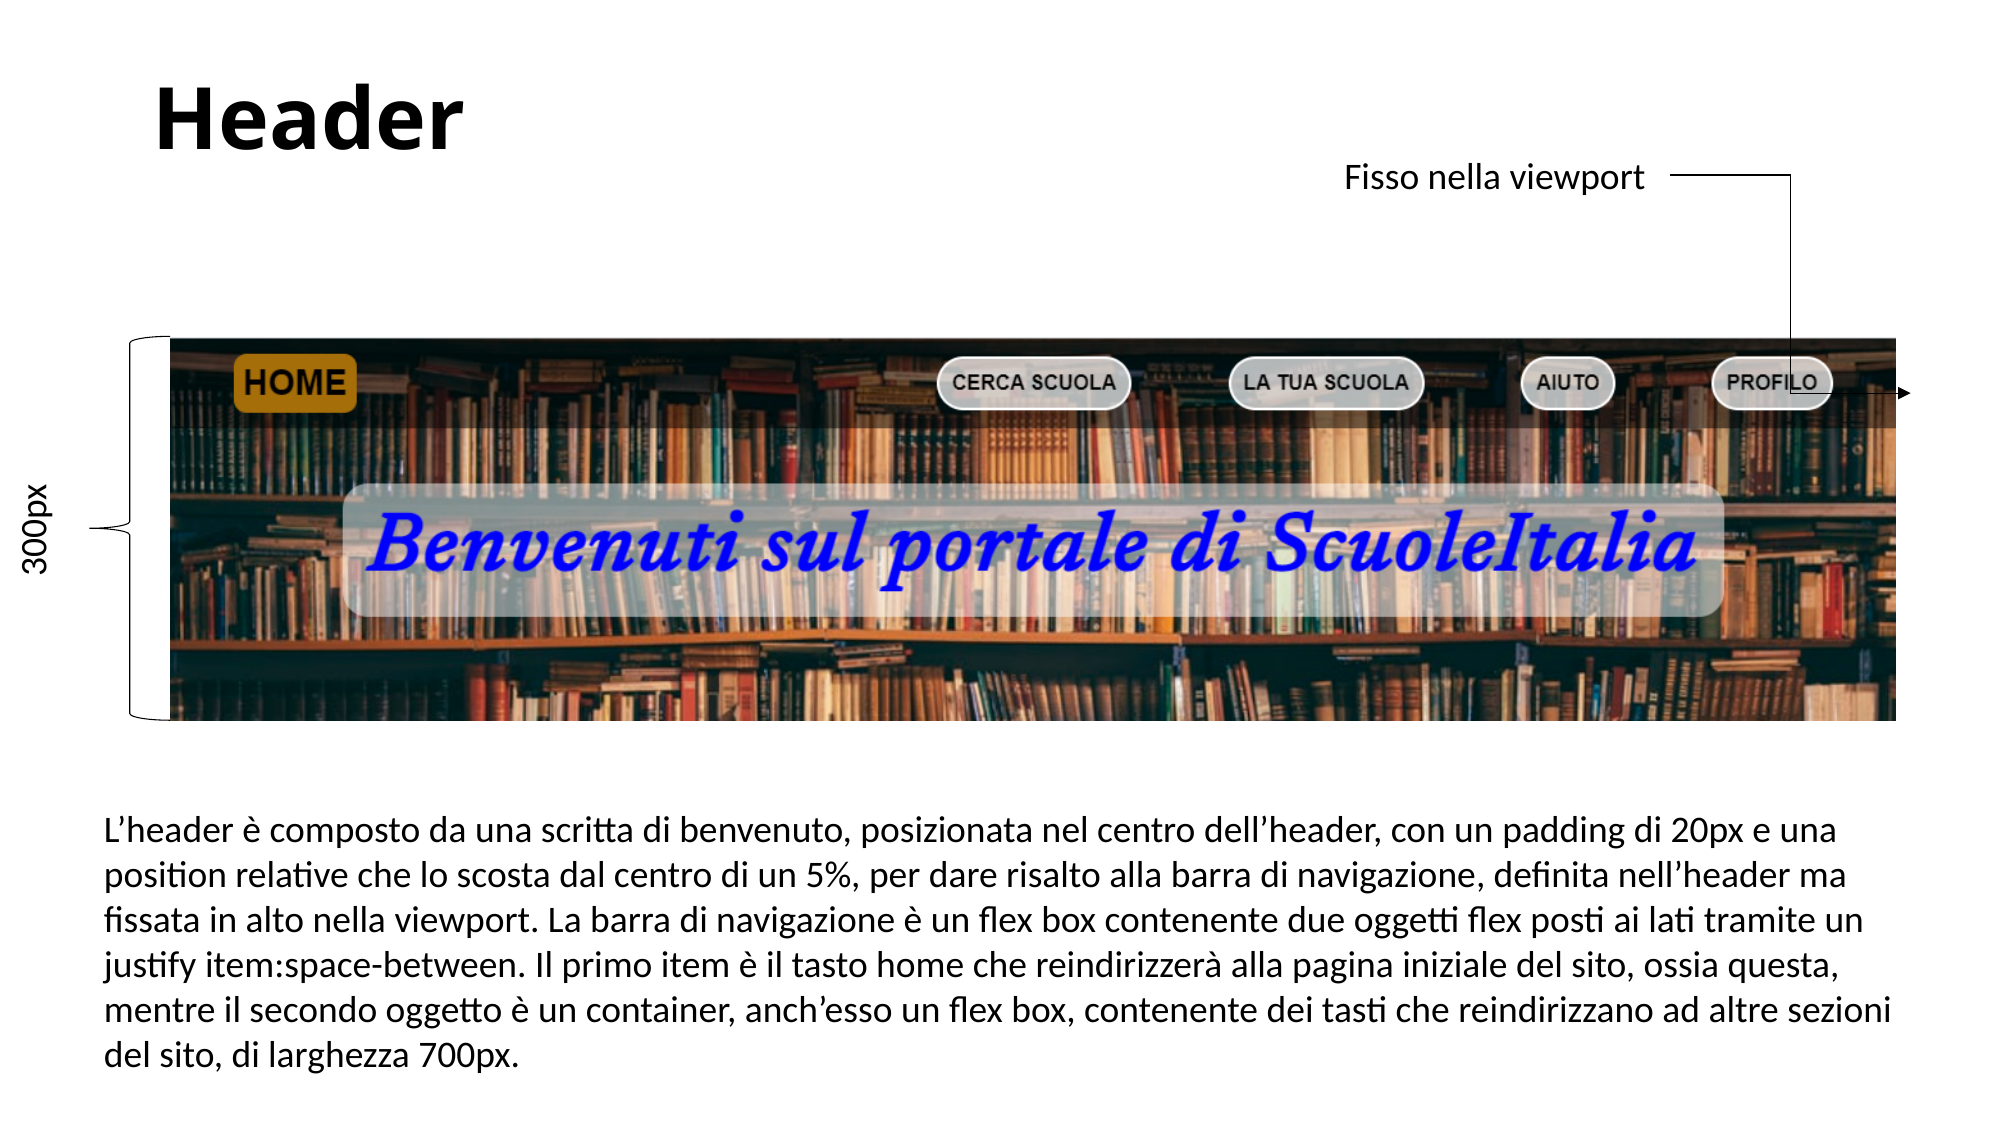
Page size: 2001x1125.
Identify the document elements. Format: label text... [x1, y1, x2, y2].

text_box Fisso nella viewport [1329, 144, 1730, 205]
text_box L’header è composto da una scritta di benvenuto, posizionata nel centro dell’header, con un padding di 20px e una position relative che lo scosta dal centro di un 5%, per dare risalto alla barra di navigazione, definita nell’header ma fissata in alto nella viewport. La barra di navigazione è un flex box contenente due oggetti flex posti ai lati tramite un justify item:space-between. Il primo item è il tasto home che reindirizzerà alla pagina iniziale del sito, ossia questa, mentre il secondo oggetto è un container, anch’esso un flex box, contenente dei tasti che reindirizzano ad altre sezioni del sito, di larghezza 700px. [89, 797, 1911, 1083]
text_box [1670, 174, 1911, 394]
text_box [89, 335, 171, 721]
title Header [137, 67, 538, 176]
text_box 300px [1, 459, 62, 591]
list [170, 336, 1896, 721]
